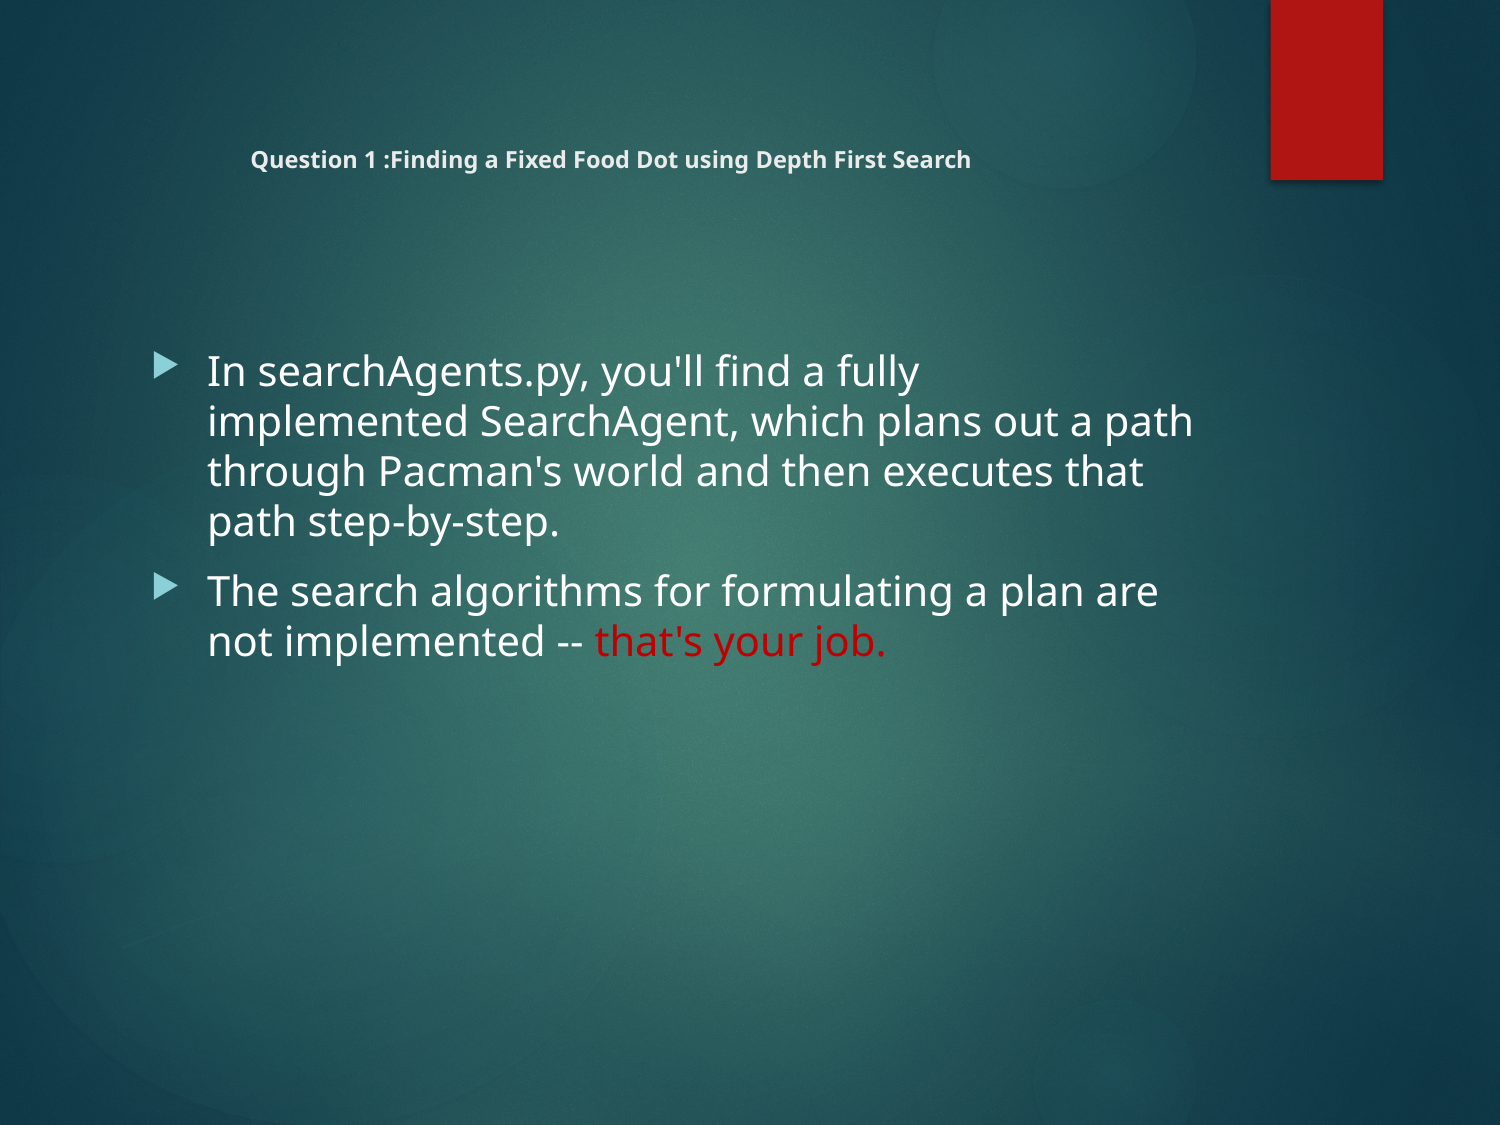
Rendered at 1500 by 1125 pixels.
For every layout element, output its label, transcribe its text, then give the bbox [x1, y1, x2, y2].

list In searchAgents.py, you'll find a fully implemented SearchAgent, which plans out a path through Pacman's world and then executes that path step-by-step. The search algorithms for formulating a plan are not implemented -- that's your job. [135, 336, 1237, 1025]
title Question 1 :Finding a Fixed Food Dot using Depth First Search [235, 137, 1466, 225]
